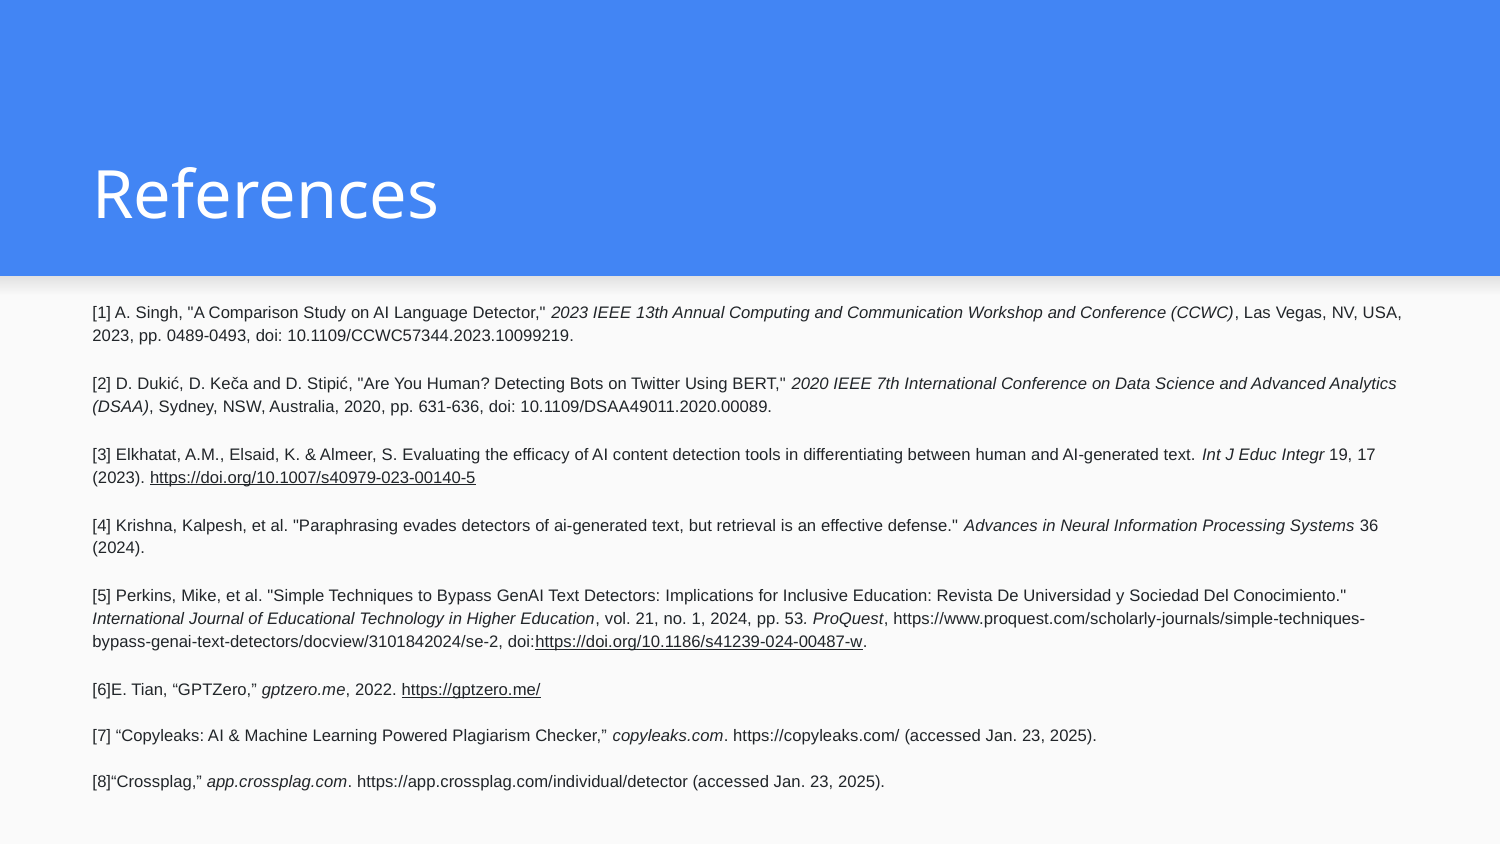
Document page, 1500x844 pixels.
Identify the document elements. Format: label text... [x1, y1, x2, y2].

title References [77, 121, 1427, 248]
list [1] A. Singh, "A Comparison Study on AI Language Detector," 2023 IEEE 13th Annual Computing and Communication Workshop and Conference (CCWC), Las Vegas, NV, USA, 2023, pp. 0489-0493, doi: 10.1109/CCWC57344.2023.10099219. [2] D. Dukić, D. Keča and D. Stipić, "Are You Human? Detecting Bots on Twitter Using BERT," 2020 IEEE 7th International Conference on Data Science and Advanced Analytics (DSAA), Sydney, NSW, Australia, 2020, pp. 631-636, doi: 10.1109/DSAA49011.2020.00089. [3] Elkhatat, A.M., Elsaid, K. & Almeer, S. Evaluating the efficacy of AI content detection tools in differentiating between human and AI-generated text. Int J Educ Integr 19, 17 (2023). https://doi.org/10.1007/s40979-023-00140-5 [4] Krishna, Kalpesh, et al. "Paraphrasing evades detectors of ai-generated text, but retrieval is an effective defense." Advances in Neural Information Processing Systems 36 (2024). [5] Perkins, Mike, et al. "Simple Techniques to Bypass GenAI Text Detectors: Implications for Inclusive Education: Revista De Universidad y Sociedad Del Conocimiento." International Journal of Educational Technology in Higher Education, vol. 21, no. 1, 2024, pp. 53. ProQuest, https://www.proquest.com/scholarly-journals/simple-techniques-bypass-genai-text-detectors/docview/3101842024/se-2, doi:https://doi.org/10.1186/s41239-024-00487-w. [6]E. Tian, “GPTZero,” gptzero.me, 2022. https://gptzero.me/ [7] “Copyleaks: AI & Machine Learning Powered Plagiarism Checker,” copyleaks.com. https://copyleaks.com/ (accessed Jan. 23, 2025). [8]“Crossplag,” app.crossplag.com. https://app.crossplag.com/individual/detector (accessed Jan. 23, 2025). [77, 283, 1427, 729]
